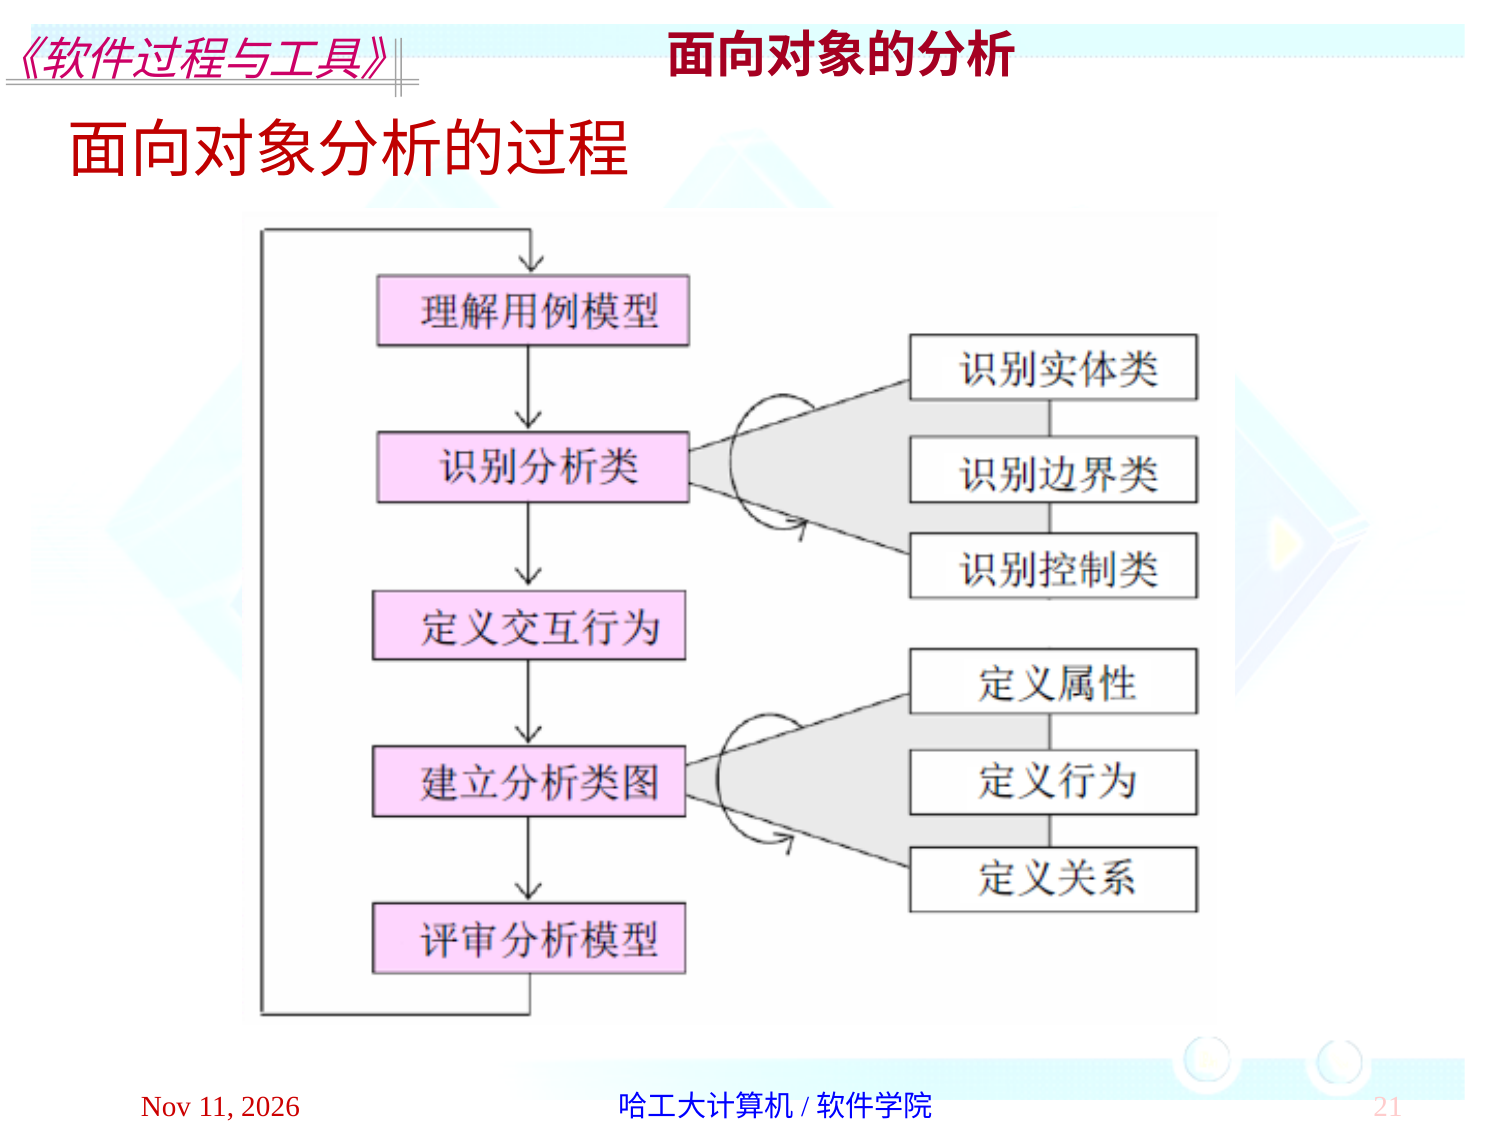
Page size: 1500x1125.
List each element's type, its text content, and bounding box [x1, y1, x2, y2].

text_box 面向对象的分析 [389, 15, 1294, 90]
picture [242, 208, 1235, 1031]
text_box 面向对象分析的过程 [53, 101, 1447, 209]
